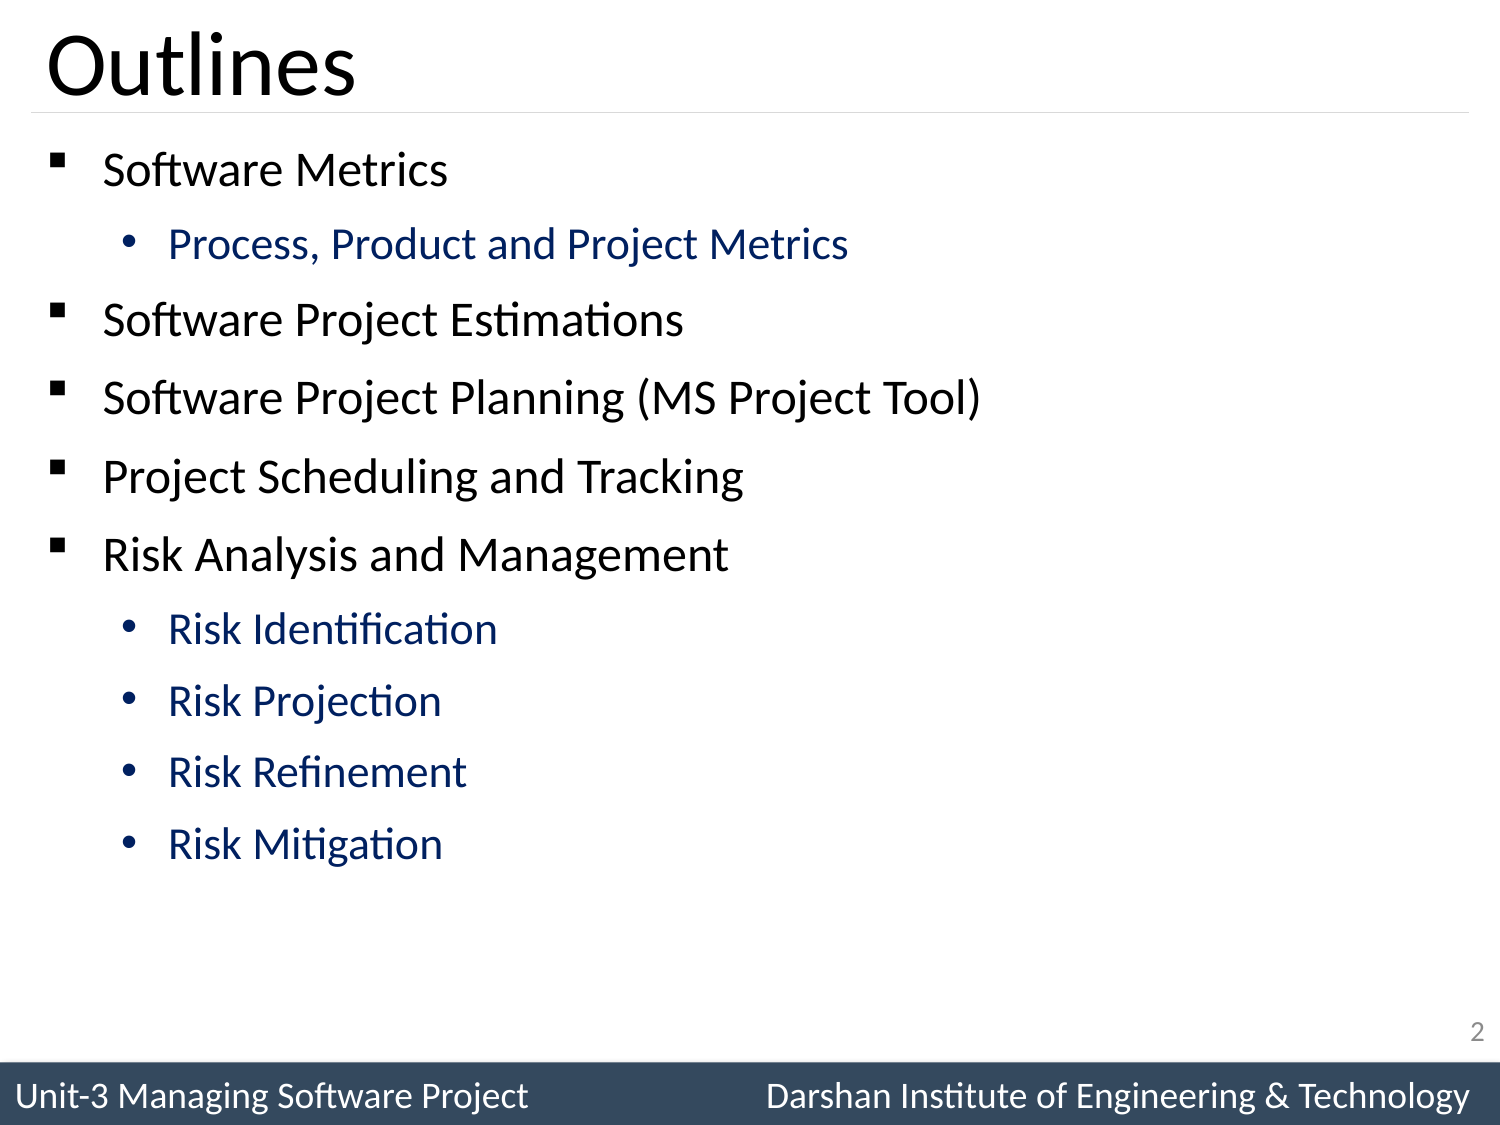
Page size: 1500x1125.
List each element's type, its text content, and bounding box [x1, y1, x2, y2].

title Outlines [31, 0, 1469, 120]
list Software Metrics Process, Product and Project Metrics Software Project Estimations Software Project Planning (MS Project Tool) Project Scheduling and Tracking Risk Analysis and Management Risk Identification Risk Projection Risk Refinement Risk Mitigation [31, 120, 1469, 1046]
slide_number 2 [1149, 999, 1500, 1060]
